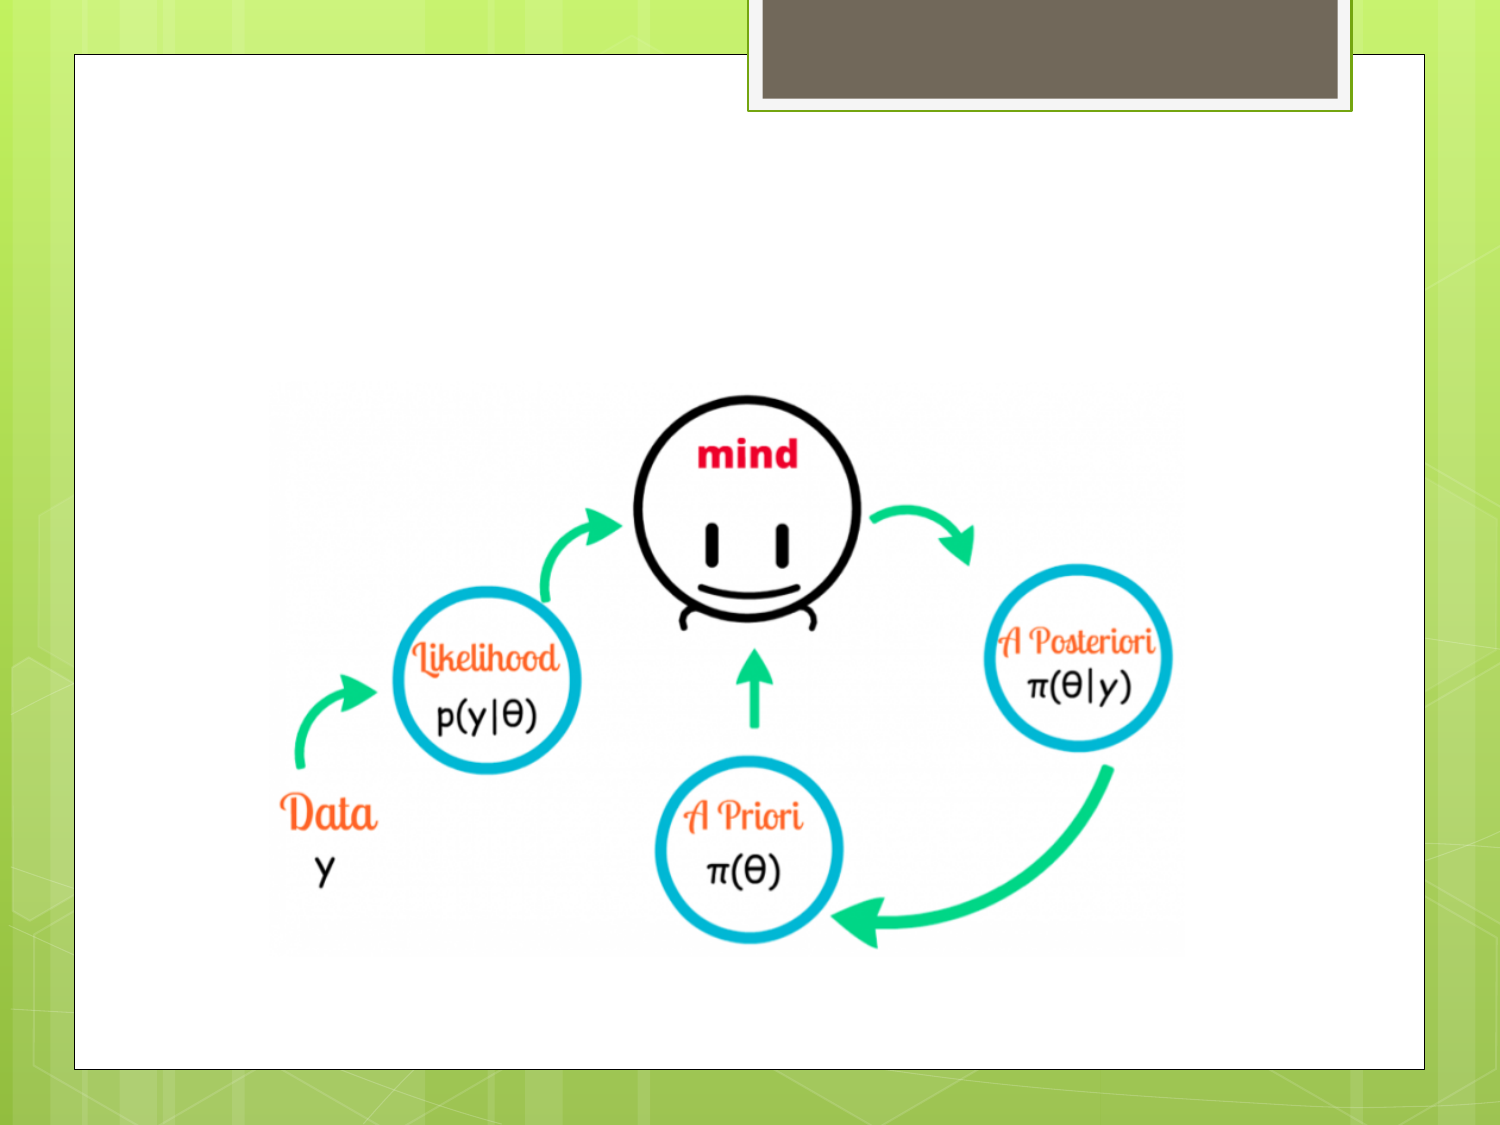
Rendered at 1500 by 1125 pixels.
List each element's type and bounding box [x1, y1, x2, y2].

list [268, 380, 1185, 957]
